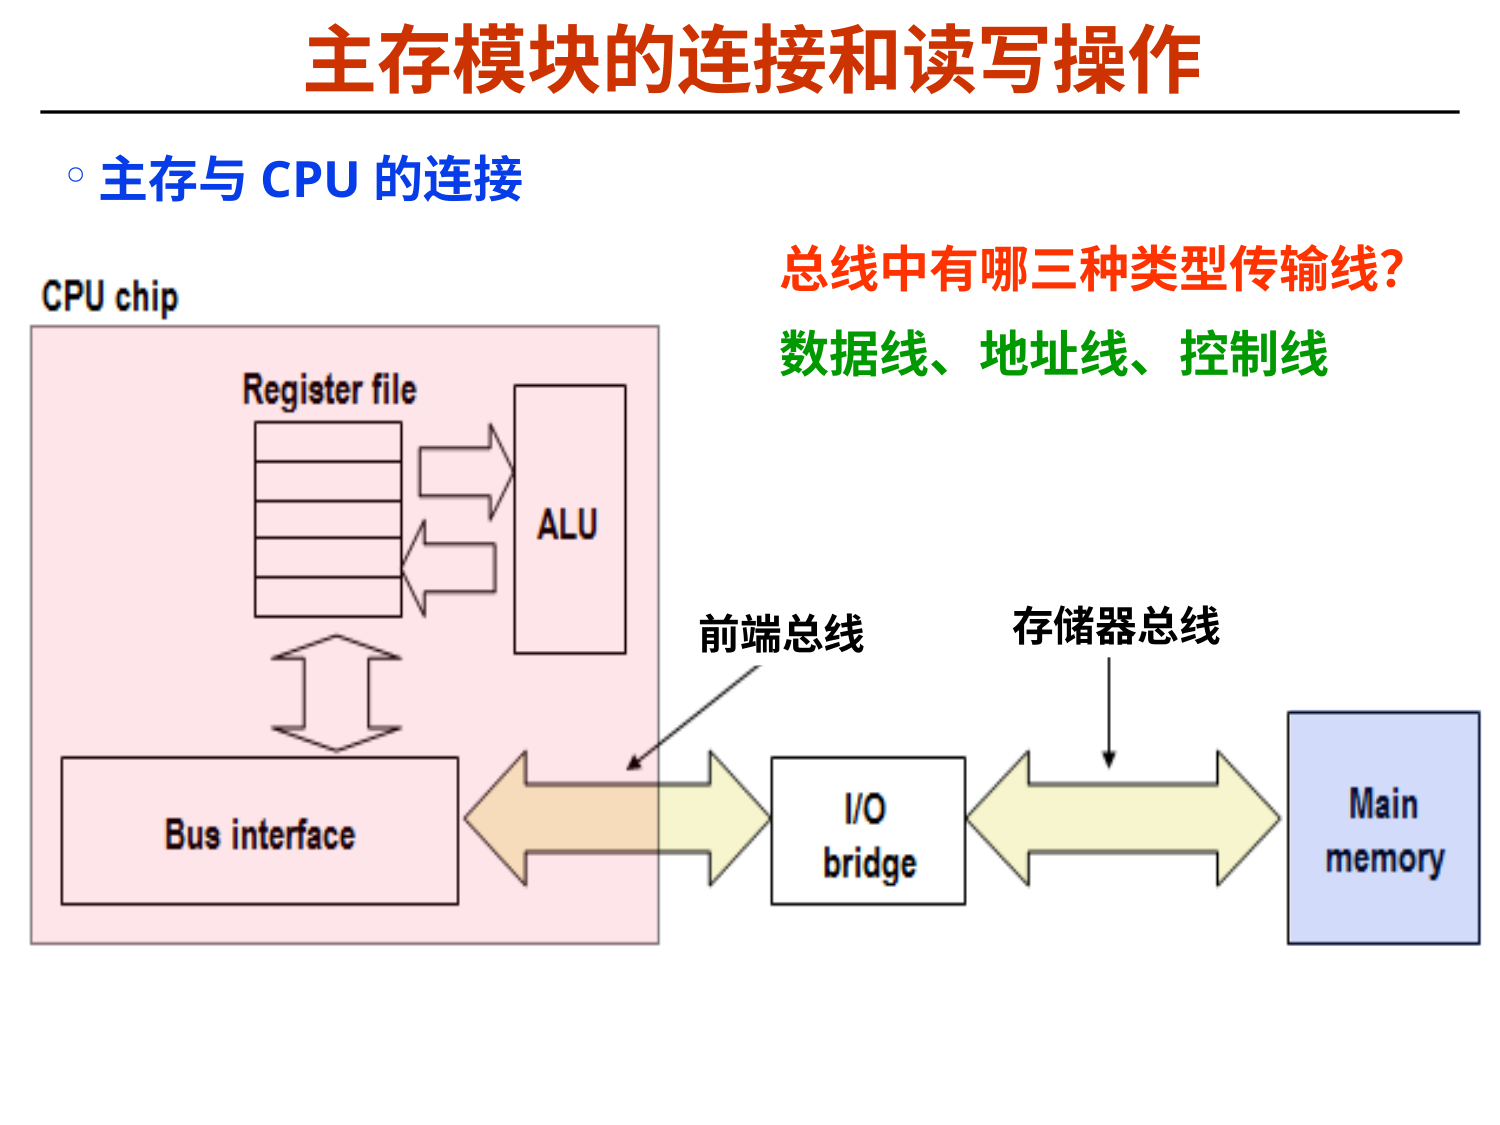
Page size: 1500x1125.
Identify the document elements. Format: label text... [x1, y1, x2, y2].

text_box 总线中有哪三种类型传输线？ 数据线、地址线、控制线 [779, 237, 1444, 260]
list 主存与CPU的连接 [54, 142, 1400, 213]
picture [0, 261, 1500, 978]
title 主存模块的连接和读写操作 [38, 20, 1485, 109]
